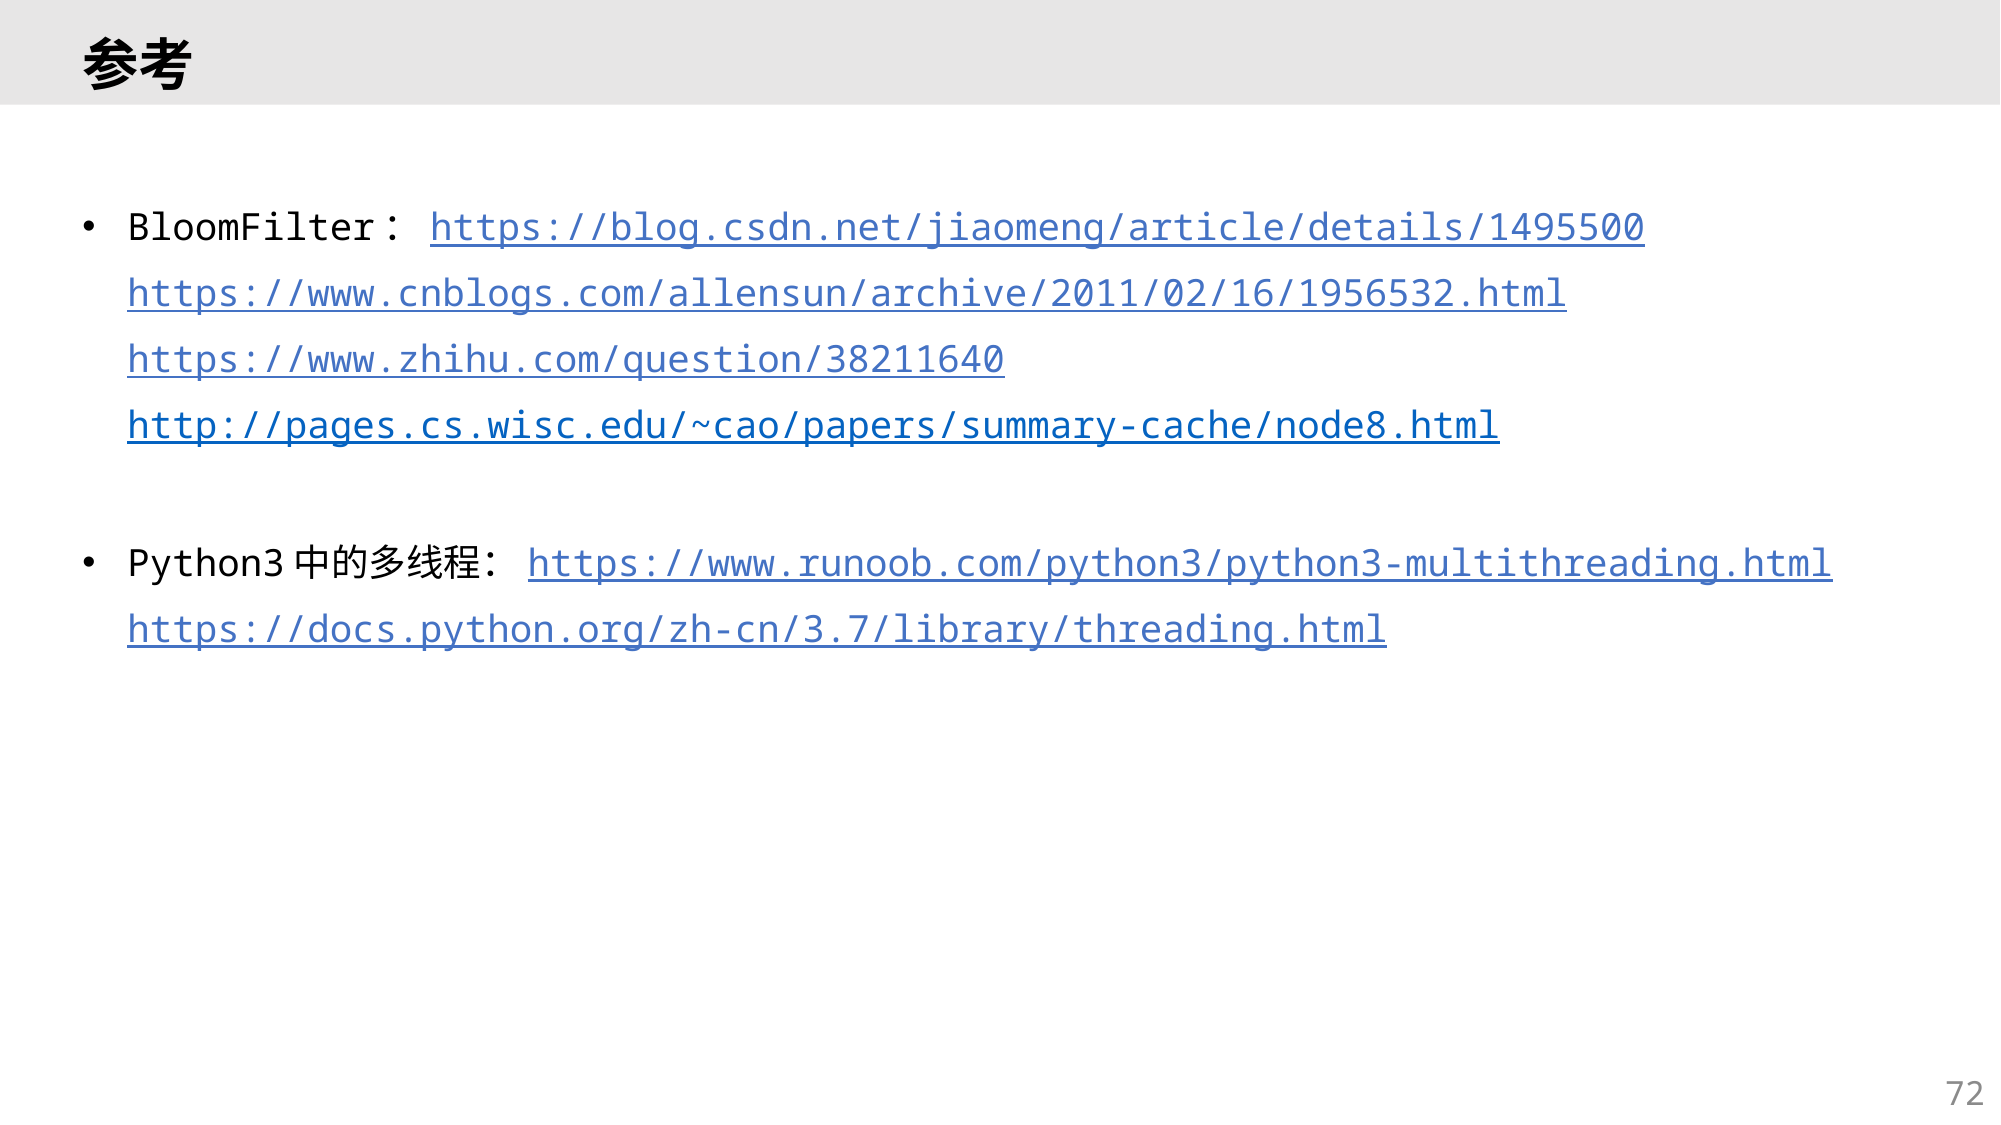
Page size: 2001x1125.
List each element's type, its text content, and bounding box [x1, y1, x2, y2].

list BloomFilter：https://blog.csdn.net/jiaomeng/article/details/1495500 https://www.cnblogs.com/allensun/archive/2011/02/16/1956532.html https://www.zhihu.com/question/38211640 http://pages.cs.wisc.edu/~cao/papers/summary-cache/node8.html Python3中的多线程：https://www.runoob.com/python3/python3-multithreading.html https://docs.python.org/zh-cn/3.7/library/threading.html [67, 125, 1945, 1103]
slide_number 72 [1550, 1065, 2000, 1125]
title 参考 [67, 16, 1945, 119]
